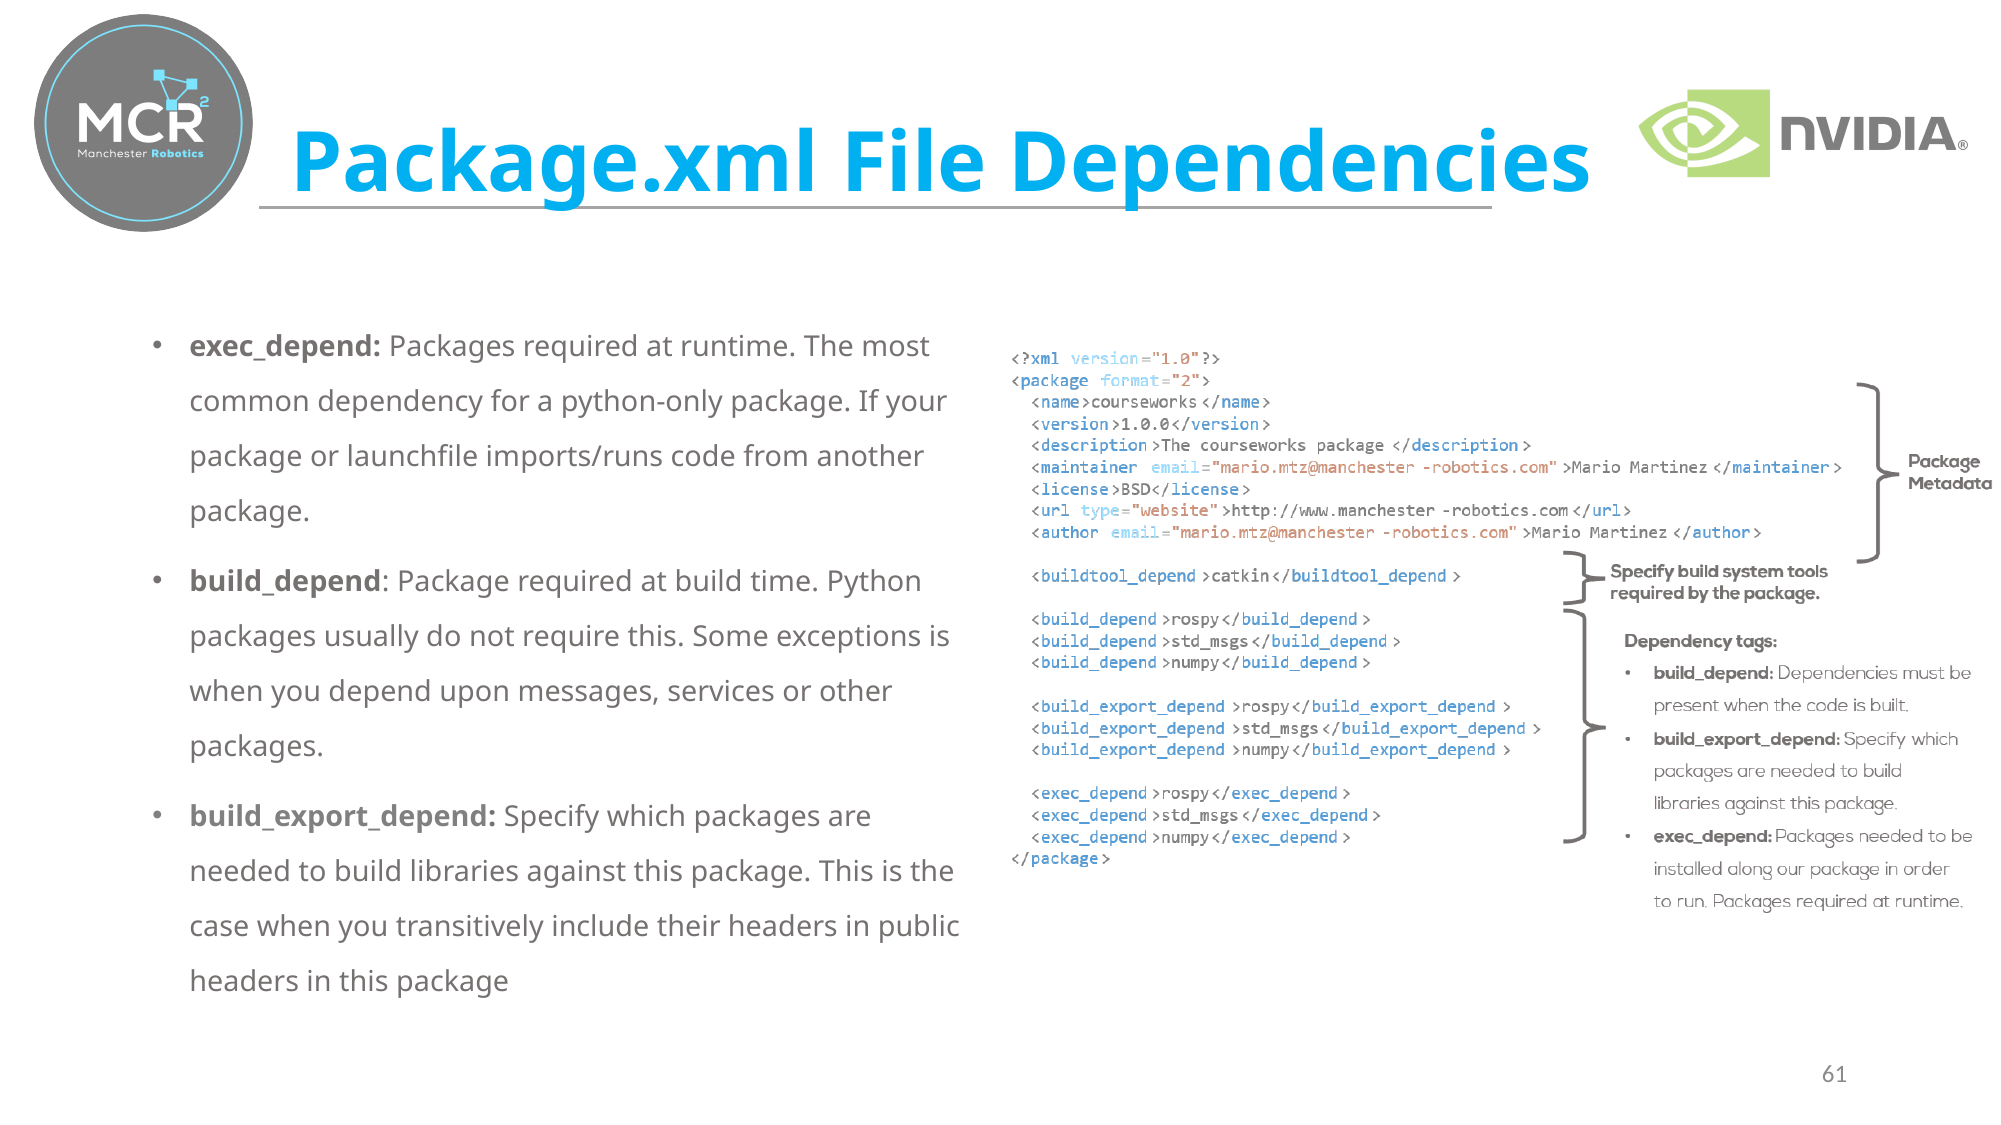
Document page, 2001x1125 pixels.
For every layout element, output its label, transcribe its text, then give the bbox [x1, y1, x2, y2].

title Package.xml File Dependencies [275, 19, 1615, 238]
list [999, 341, 2000, 924]
slide_number 61 [1412, 1042, 1863, 1103]
list exec_depend: Packages required at runtime. The most common dependency for a python-only package. If your package or launchfile imports/runs code from another package. build_depend: Package required at build time. Python packages usually do not require this. Some exceptions is when you depend upon messages, services or other packages. build_export_depend: Specify which packages are needed to build libraries against this package. This is the case when you transitively include their headers in public headers in this package [137, 299, 988, 1014]
